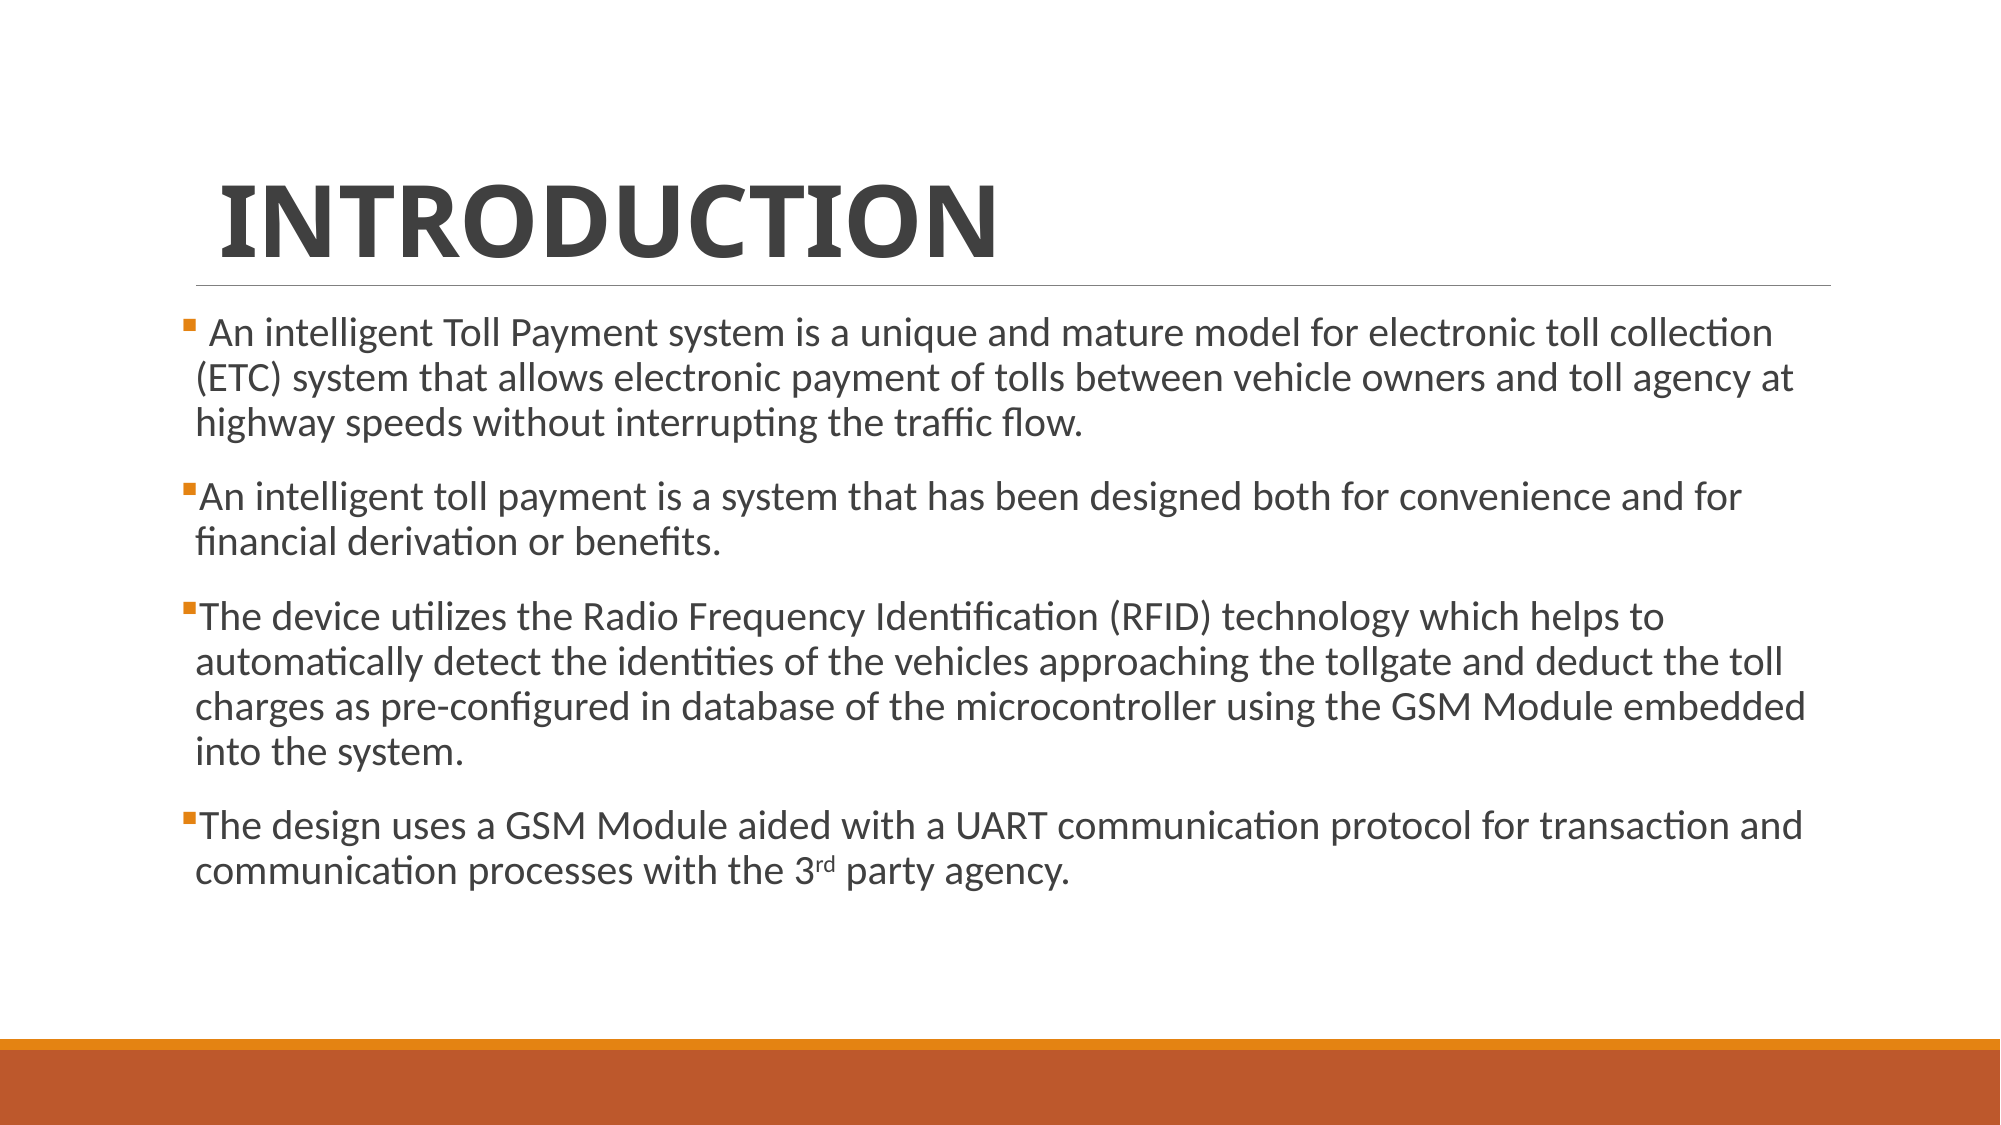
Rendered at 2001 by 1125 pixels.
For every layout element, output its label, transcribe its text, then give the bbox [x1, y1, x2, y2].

list An intelligent Toll Payment system is a unique and mature model for electronic toll collection (ETC) system that allows electronic payment of tolls between vehicle owners and toll agency at highway speeds without interrupting the traffic flow. An intelligent toll payment is a system that has been designed both for convenience and for financial derivation or benefits. The device utilizes the Radio Frequency Identification (RFID) technology which helps to automatically detect the identities of the vehicles approaching the tollgate and deduct the toll charges as pre-configured in database of the microcontroller using the GSM Module embedded into the system. The design uses a GSM Module aided with a UART communication protocol for transaction and communication processes with the 3rd party agency. [180, 302, 1830, 963]
title INTRODUCTION [204, 47, 1855, 285]
